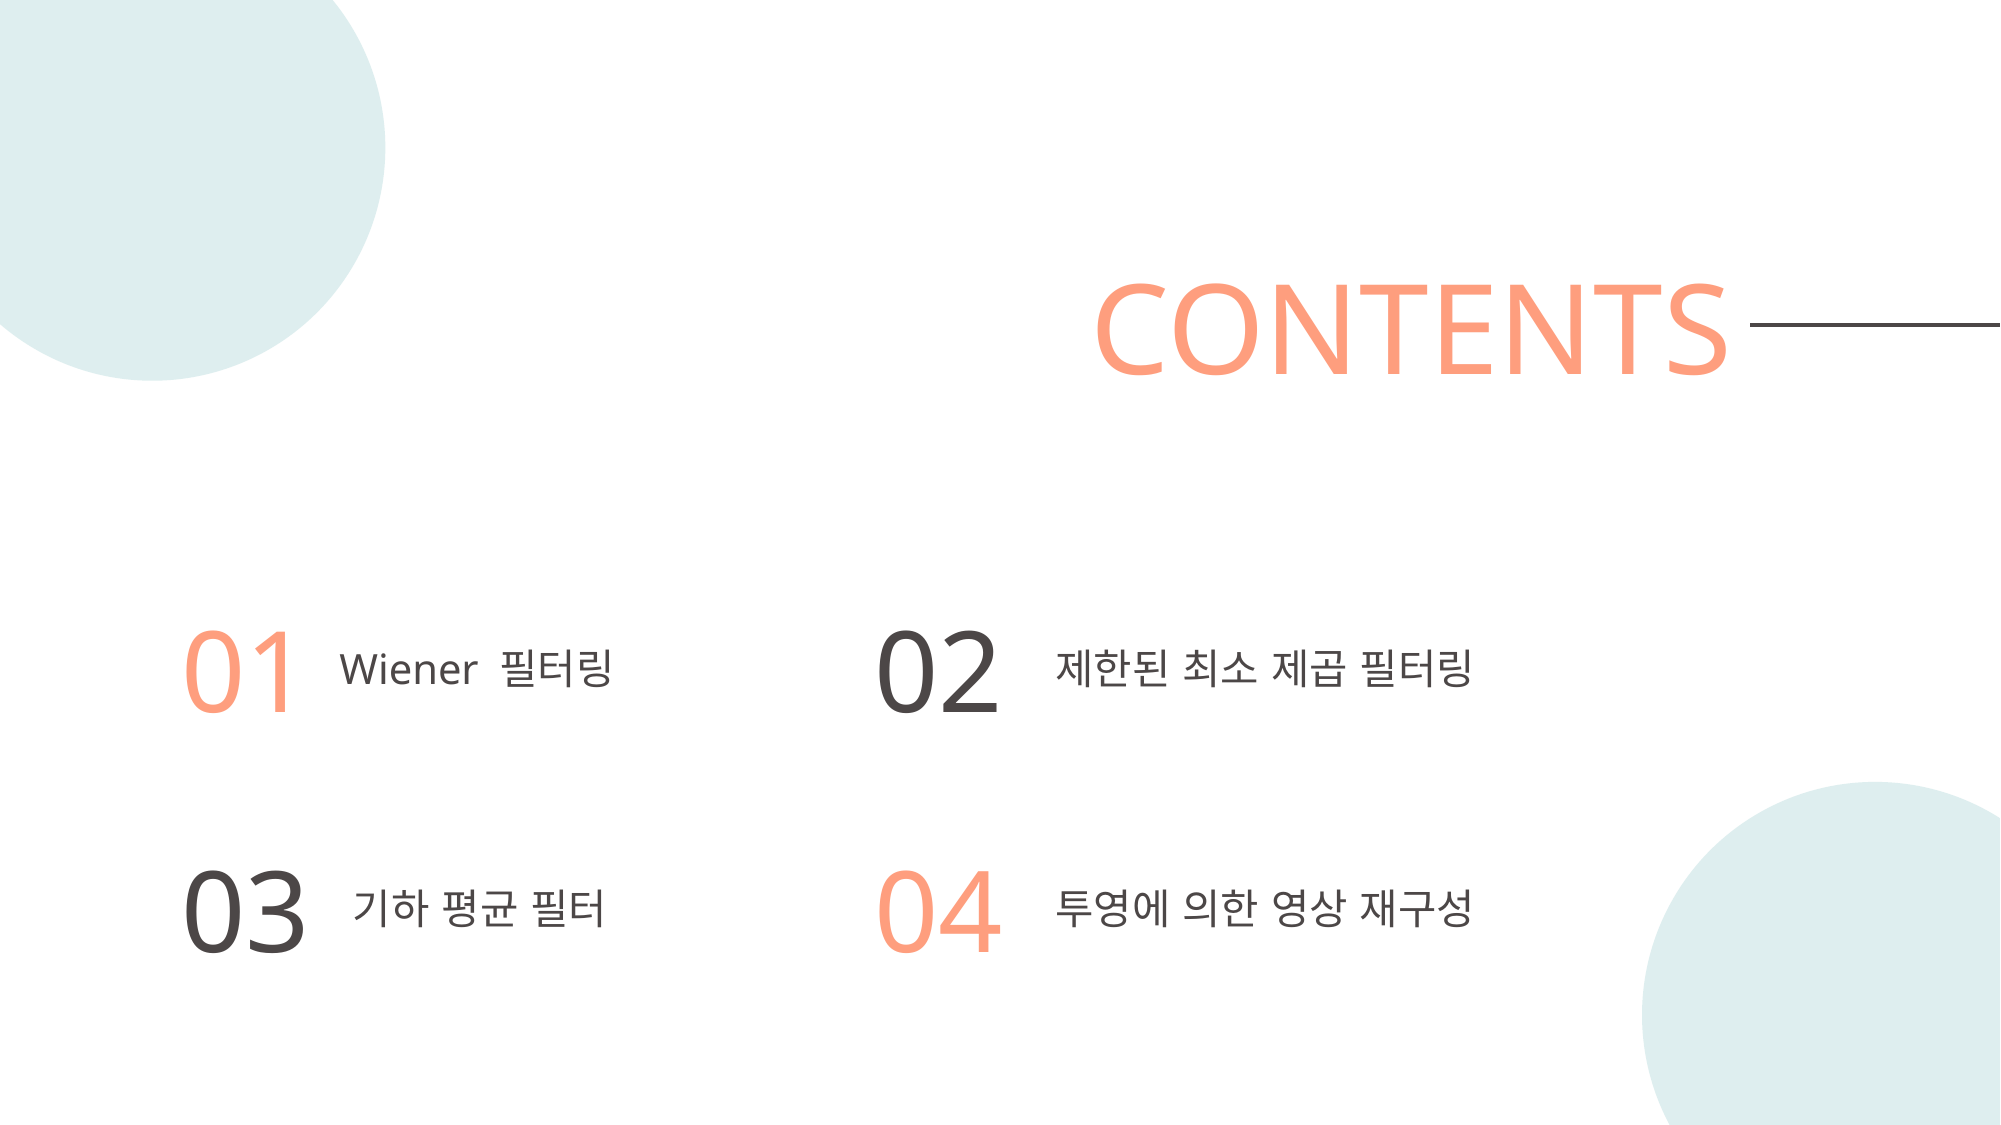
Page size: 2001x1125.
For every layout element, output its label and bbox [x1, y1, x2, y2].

text_box [166, 593, 631, 745]
text_box [0, 0, 2000, 1125]
text_box [166, 832, 637, 985]
text_box [859, 593, 1514, 745]
text_box [859, 832, 1514, 985]
